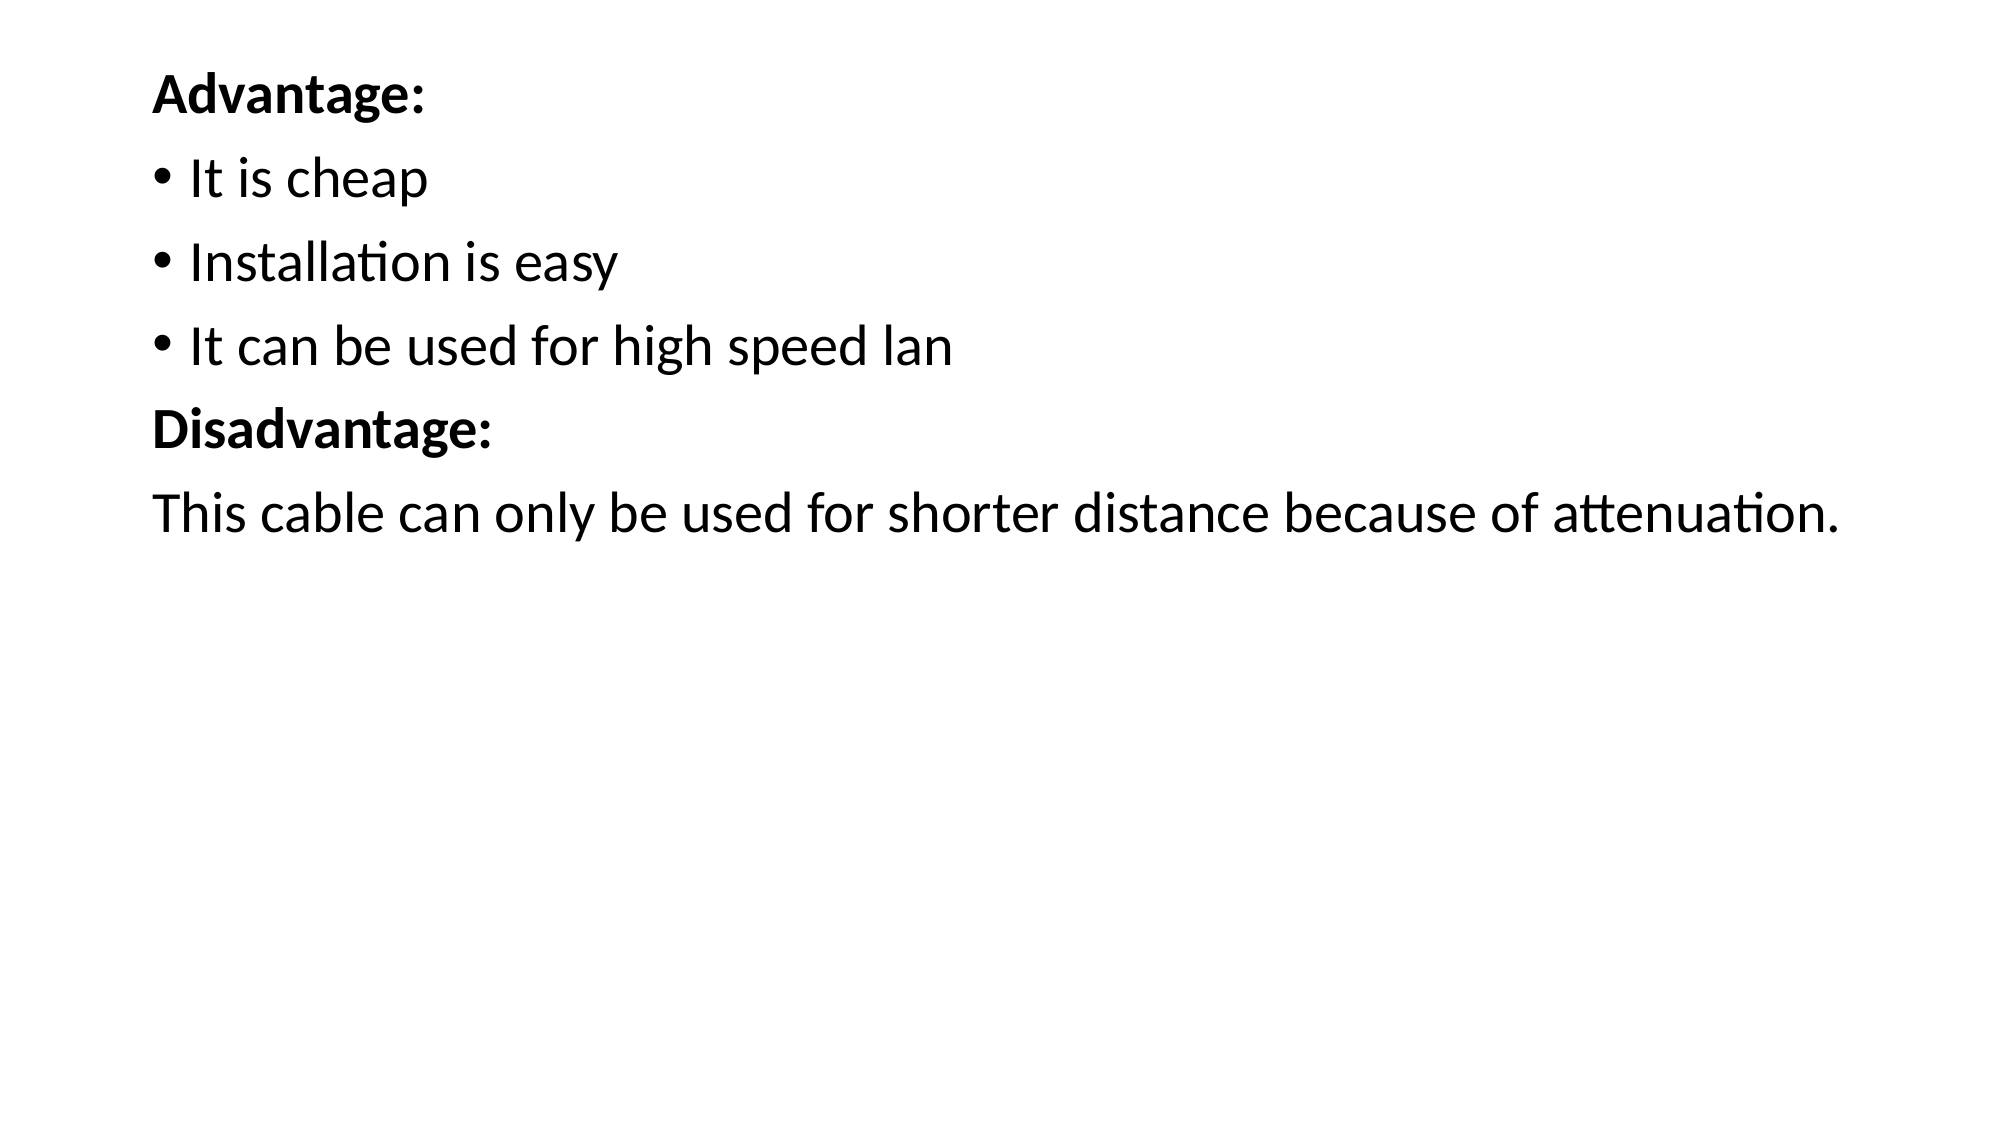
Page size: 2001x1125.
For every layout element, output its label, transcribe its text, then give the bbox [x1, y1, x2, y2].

list Advantage: It is cheap Installation is easy It can be used for high speed lan Disadvantage: This cable can only be used for shorter distance because of attenuation. [137, 55, 1863, 1014]
